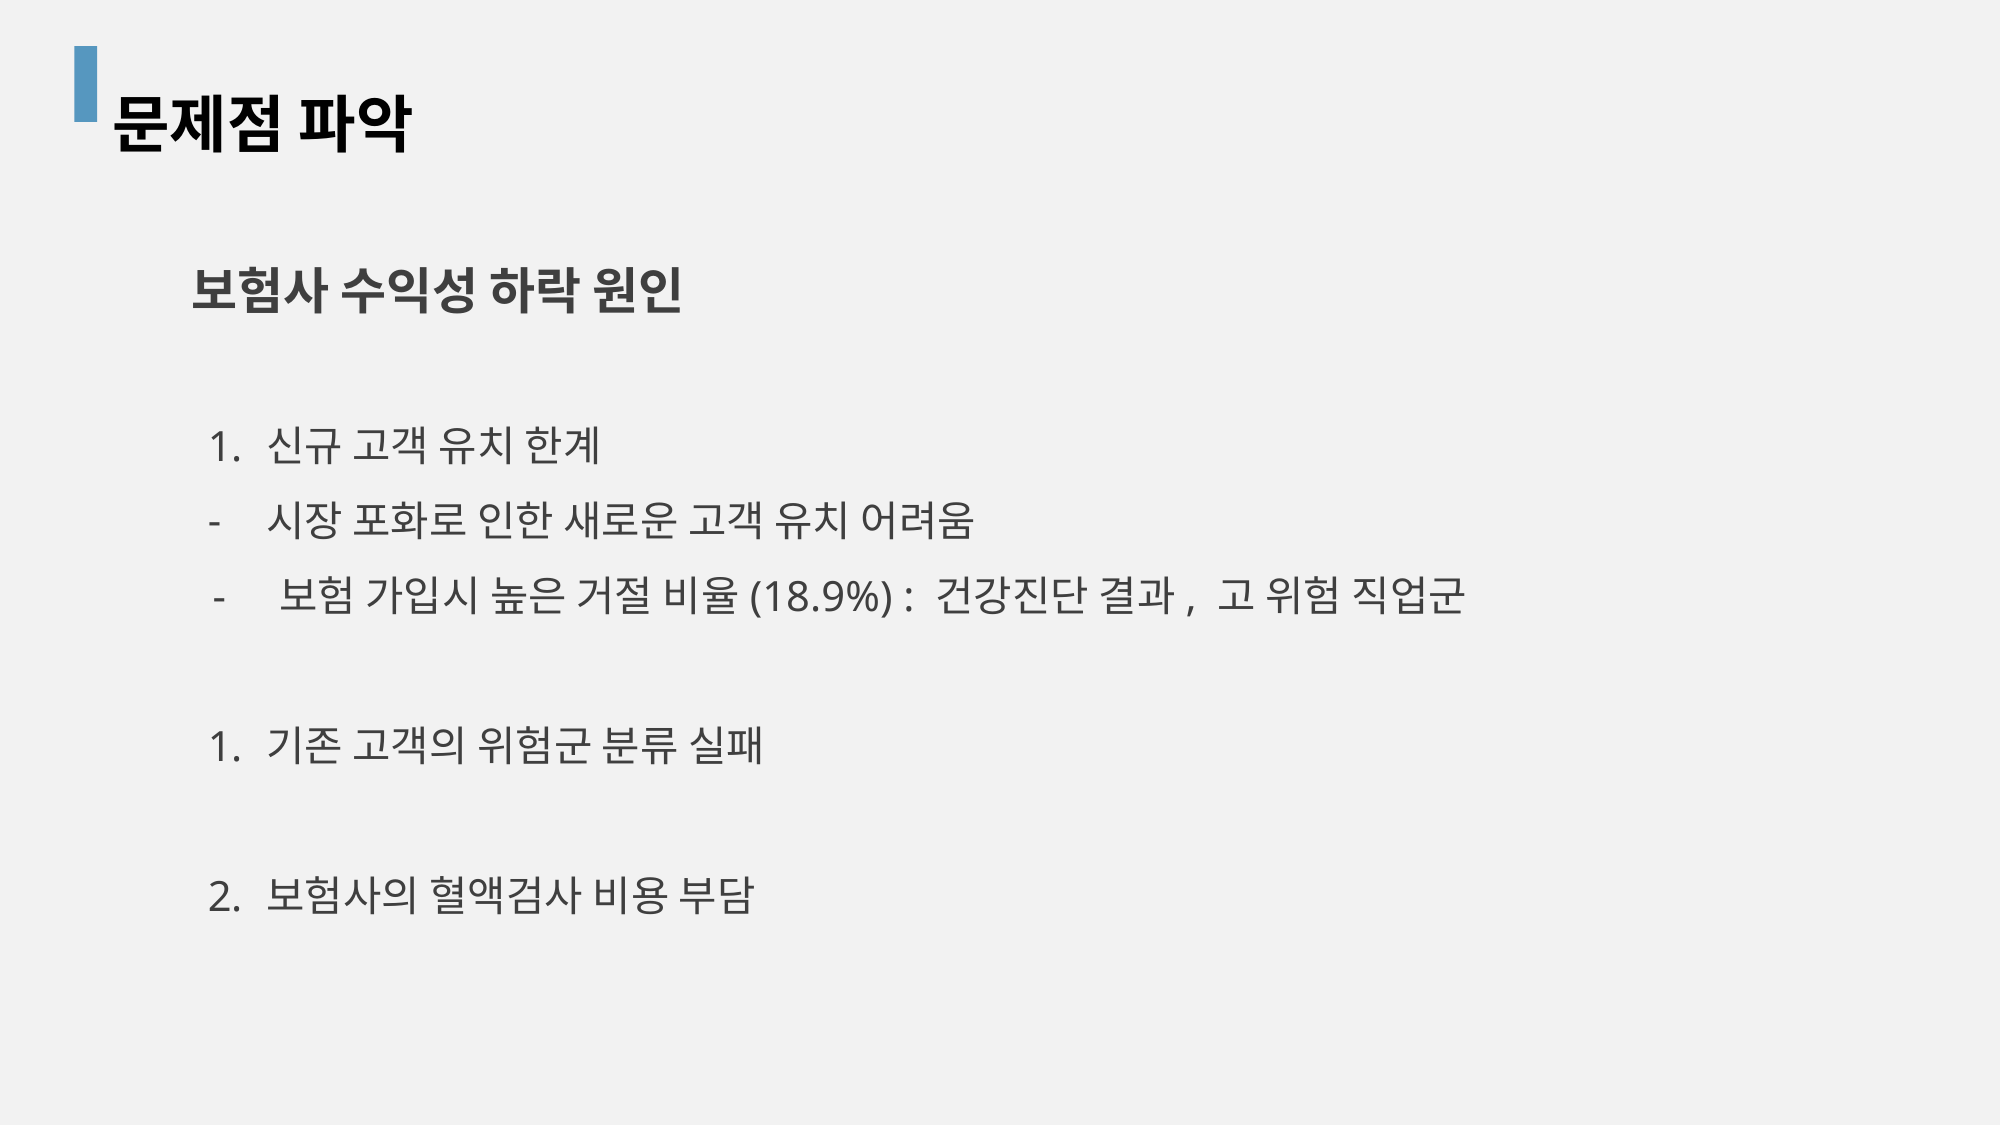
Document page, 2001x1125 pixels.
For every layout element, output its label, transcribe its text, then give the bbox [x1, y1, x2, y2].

text_box 보험사 수익성 하락 원인 신규 고객 유치 한계 시장 포화로 인한 새로운 고객 유치 어려움 - 보험 가입시 높은 거절 비율(18.9%) : 건강진단 결과, 고 위험 직업군 기존 고객의 위험군 분류 실패 보험사의 혈액검사 비용 부담 [176, 222, 1699, 299]
text_box 문제점 파악 [97, 39, 1098, 116]
text_box [74, 46, 98, 122]
